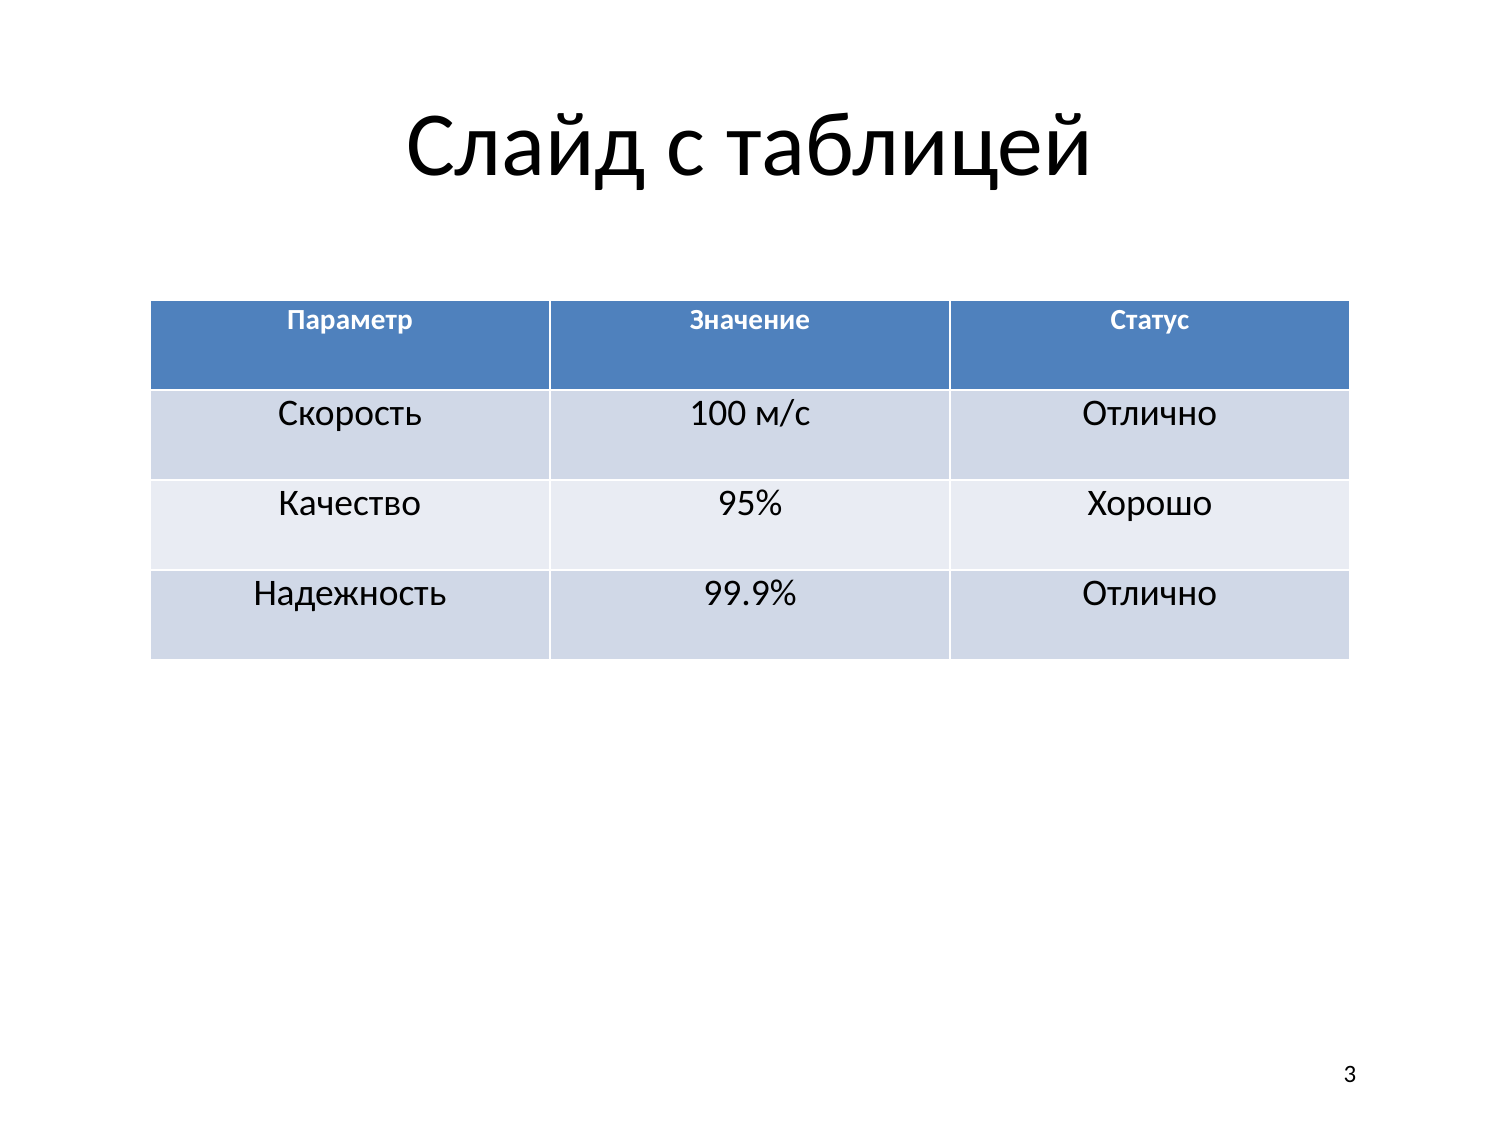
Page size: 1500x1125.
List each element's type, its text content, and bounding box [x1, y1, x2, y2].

text_box [74, 224, 1425, 975]
title Слайд с таблицей [75, 45, 1425, 224]
table_cell 99.9% [551, 571, 949, 659]
table_header Параметр [151, 301, 549, 389]
table_header Статус [951, 301, 1349, 389]
table_cell Надежность [151, 571, 549, 659]
text_box 3 [1328, 1050, 1372, 1095]
table_cell Отлично [951, 571, 1349, 659]
table_cell 95% [551, 481, 949, 569]
table_header Значение [551, 301, 949, 389]
table_cell 100 м/с [551, 391, 949, 479]
table_cell Скорость [151, 391, 549, 479]
table_cell Хорошо [951, 481, 1349, 569]
table_cell Качество [151, 481, 549, 569]
table_cell Отлично [951, 391, 1349, 479]
